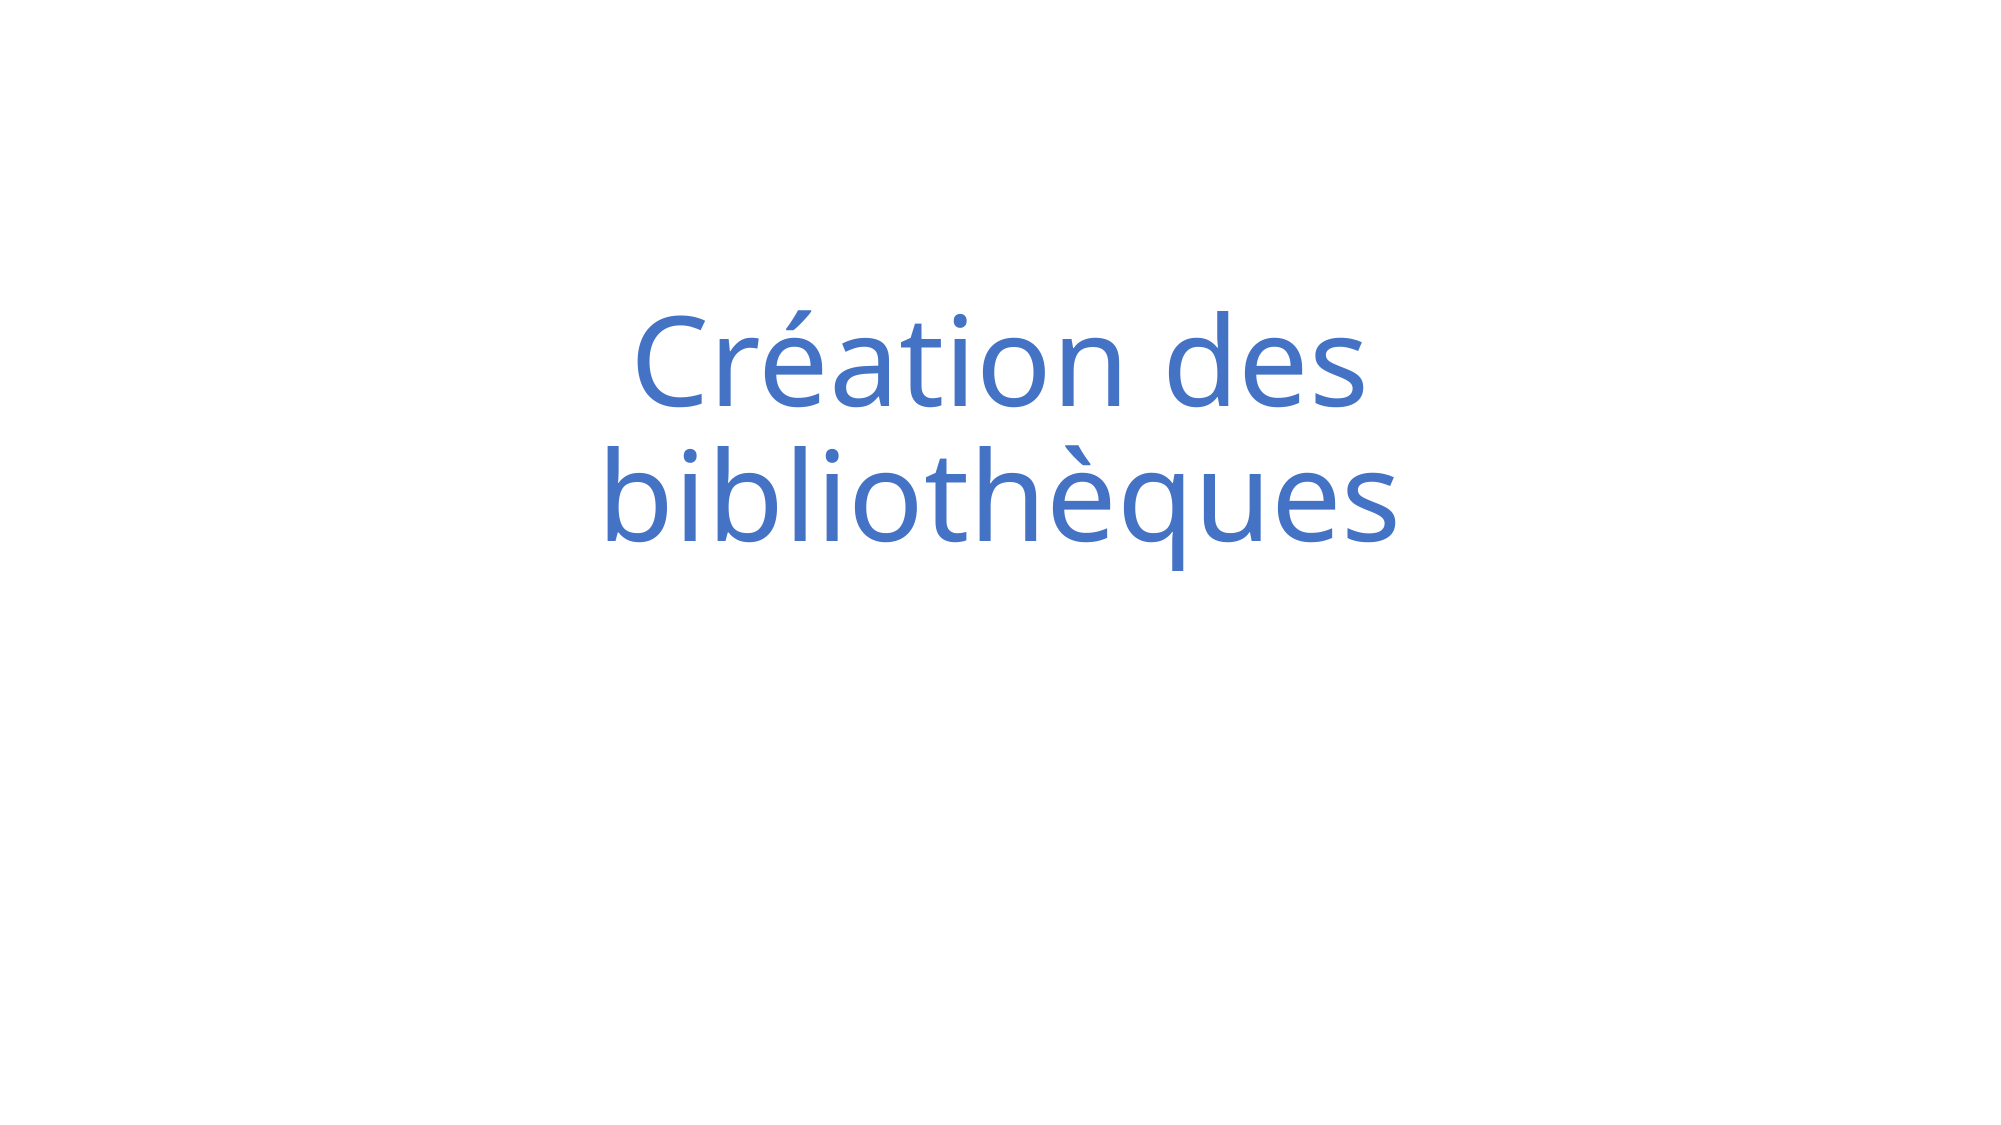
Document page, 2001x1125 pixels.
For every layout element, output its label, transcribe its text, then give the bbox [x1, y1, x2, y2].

title Création des bibliothèques [249, 184, 1750, 576]
